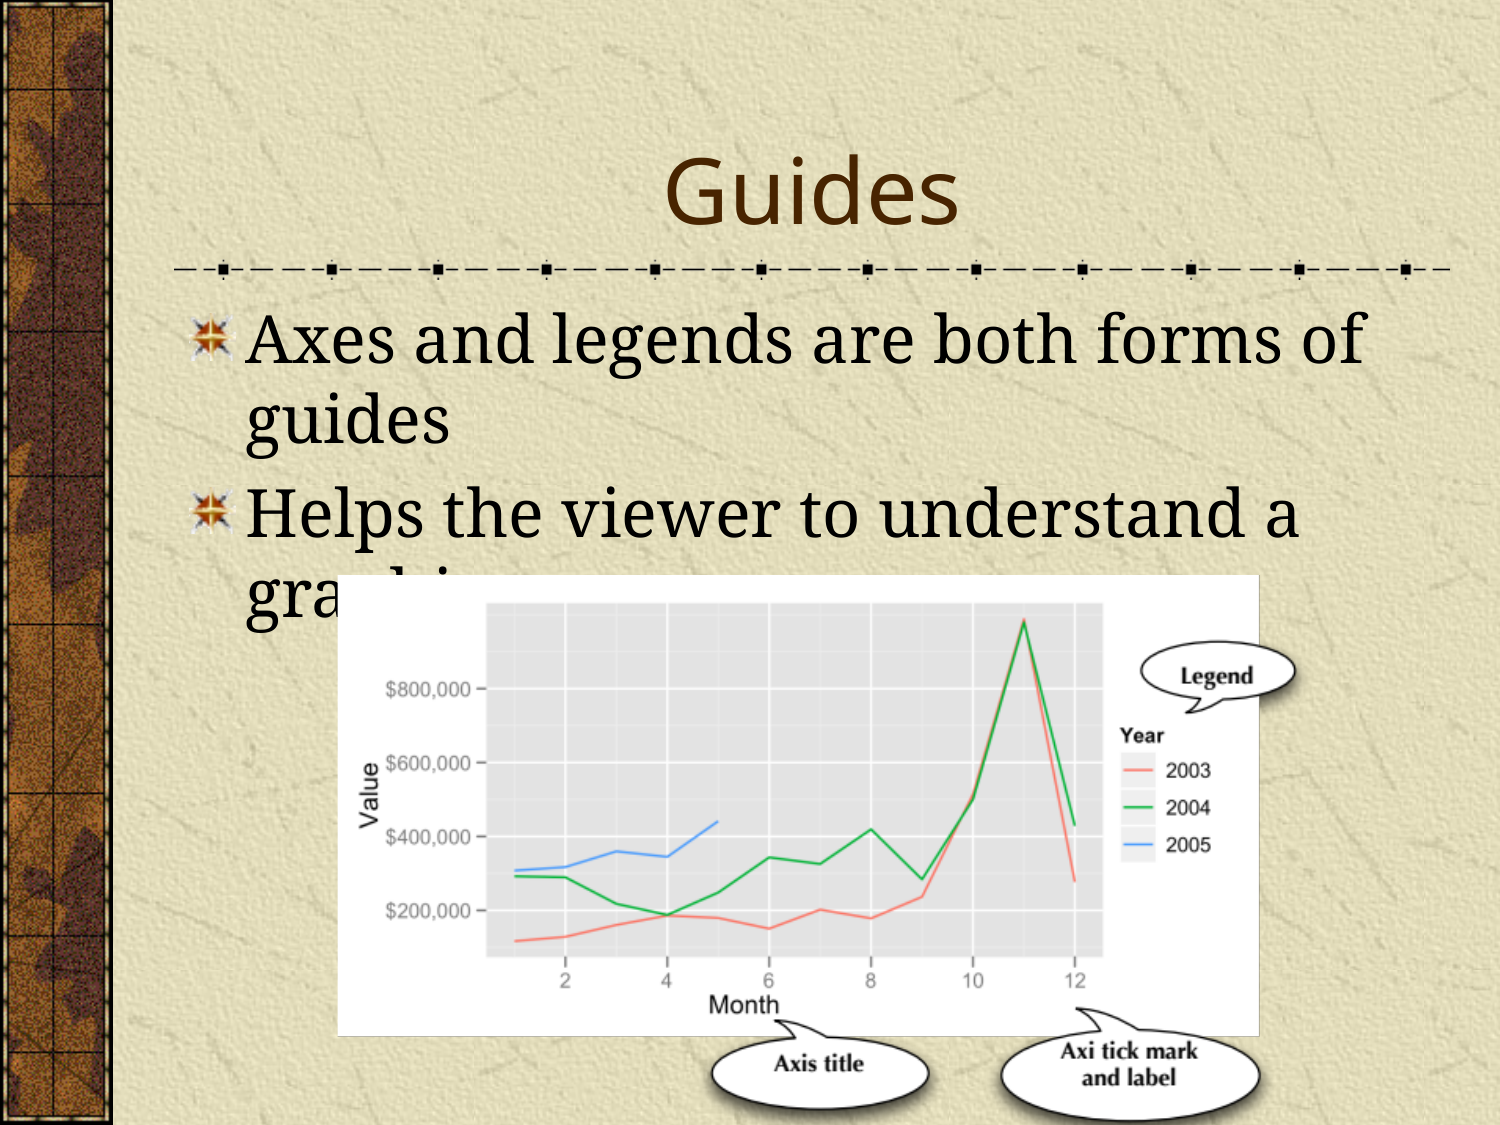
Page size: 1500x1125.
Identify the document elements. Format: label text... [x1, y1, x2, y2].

picture [0, 0, 1500, 1125]
title Guides [174, 62, 1451, 251]
list Axes and legends are both forms of guides Helps the viewer to understand a graphic [173, 289, 1476, 965]
